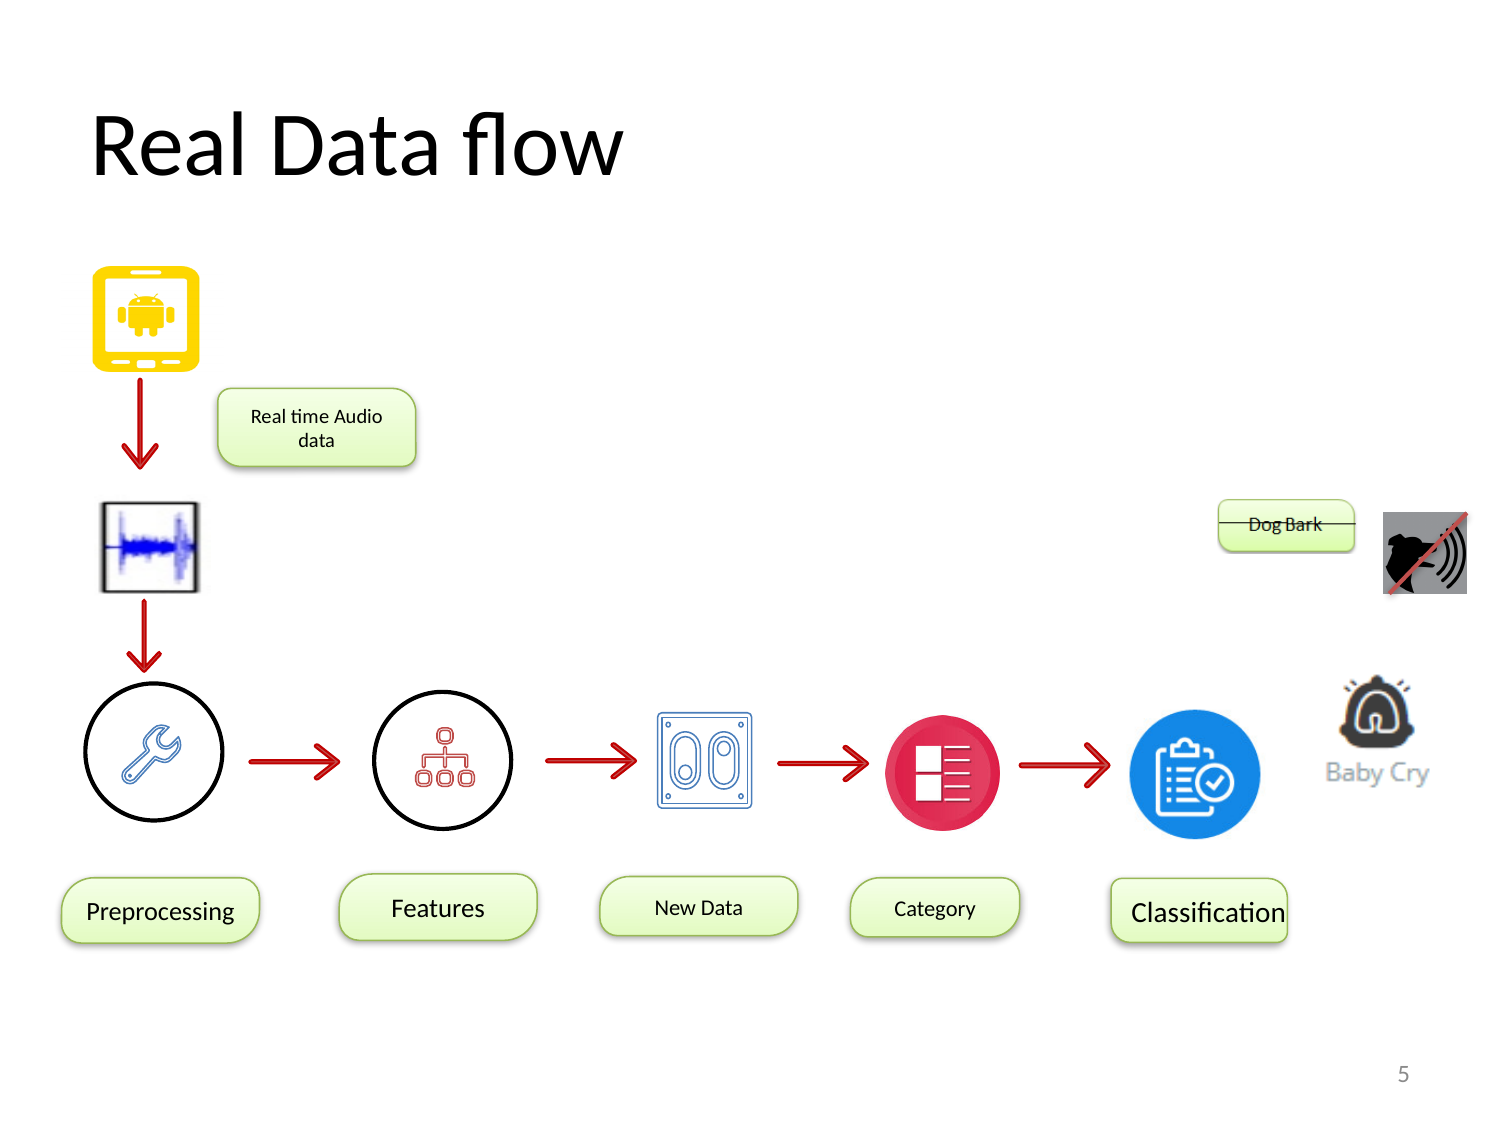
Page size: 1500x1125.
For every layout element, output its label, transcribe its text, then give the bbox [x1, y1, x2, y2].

picture [884, 715, 1001, 831]
picture [1382, 512, 1388, 594]
picture [1299, 663, 1475, 819]
picture [93, 491, 211, 601]
text_box New Data [599, 875, 799, 937]
text_box [121, 724, 182, 785]
text_box [122, 381, 158, 469]
text_box [372, 689, 514, 832]
text_box [1019, 743, 1110, 788]
picture [61, 266, 224, 373]
text_box [546, 743, 636, 779]
text_box [656, 711, 753, 809]
slide_number 5 [1074, 1042, 1425, 1103]
picture [1217, 497, 1358, 554]
text_box Real time Audio data [217, 387, 417, 468]
text_box [249, 744, 340, 780]
text_box [778, 745, 868, 782]
title Real Data flow [75, 45, 1425, 233]
text_box Category [849, 876, 1021, 938]
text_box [1388, 512, 1468, 594]
picture [1122, 699, 1267, 851]
text_box [414, 727, 476, 788]
text_box Preprocessing [60, 876, 261, 944]
text_box Features [338, 873, 538, 942]
text_box [83, 681, 225, 823]
text_box Classification [1110, 877, 1289, 944]
text_box [127, 609, 161, 672]
